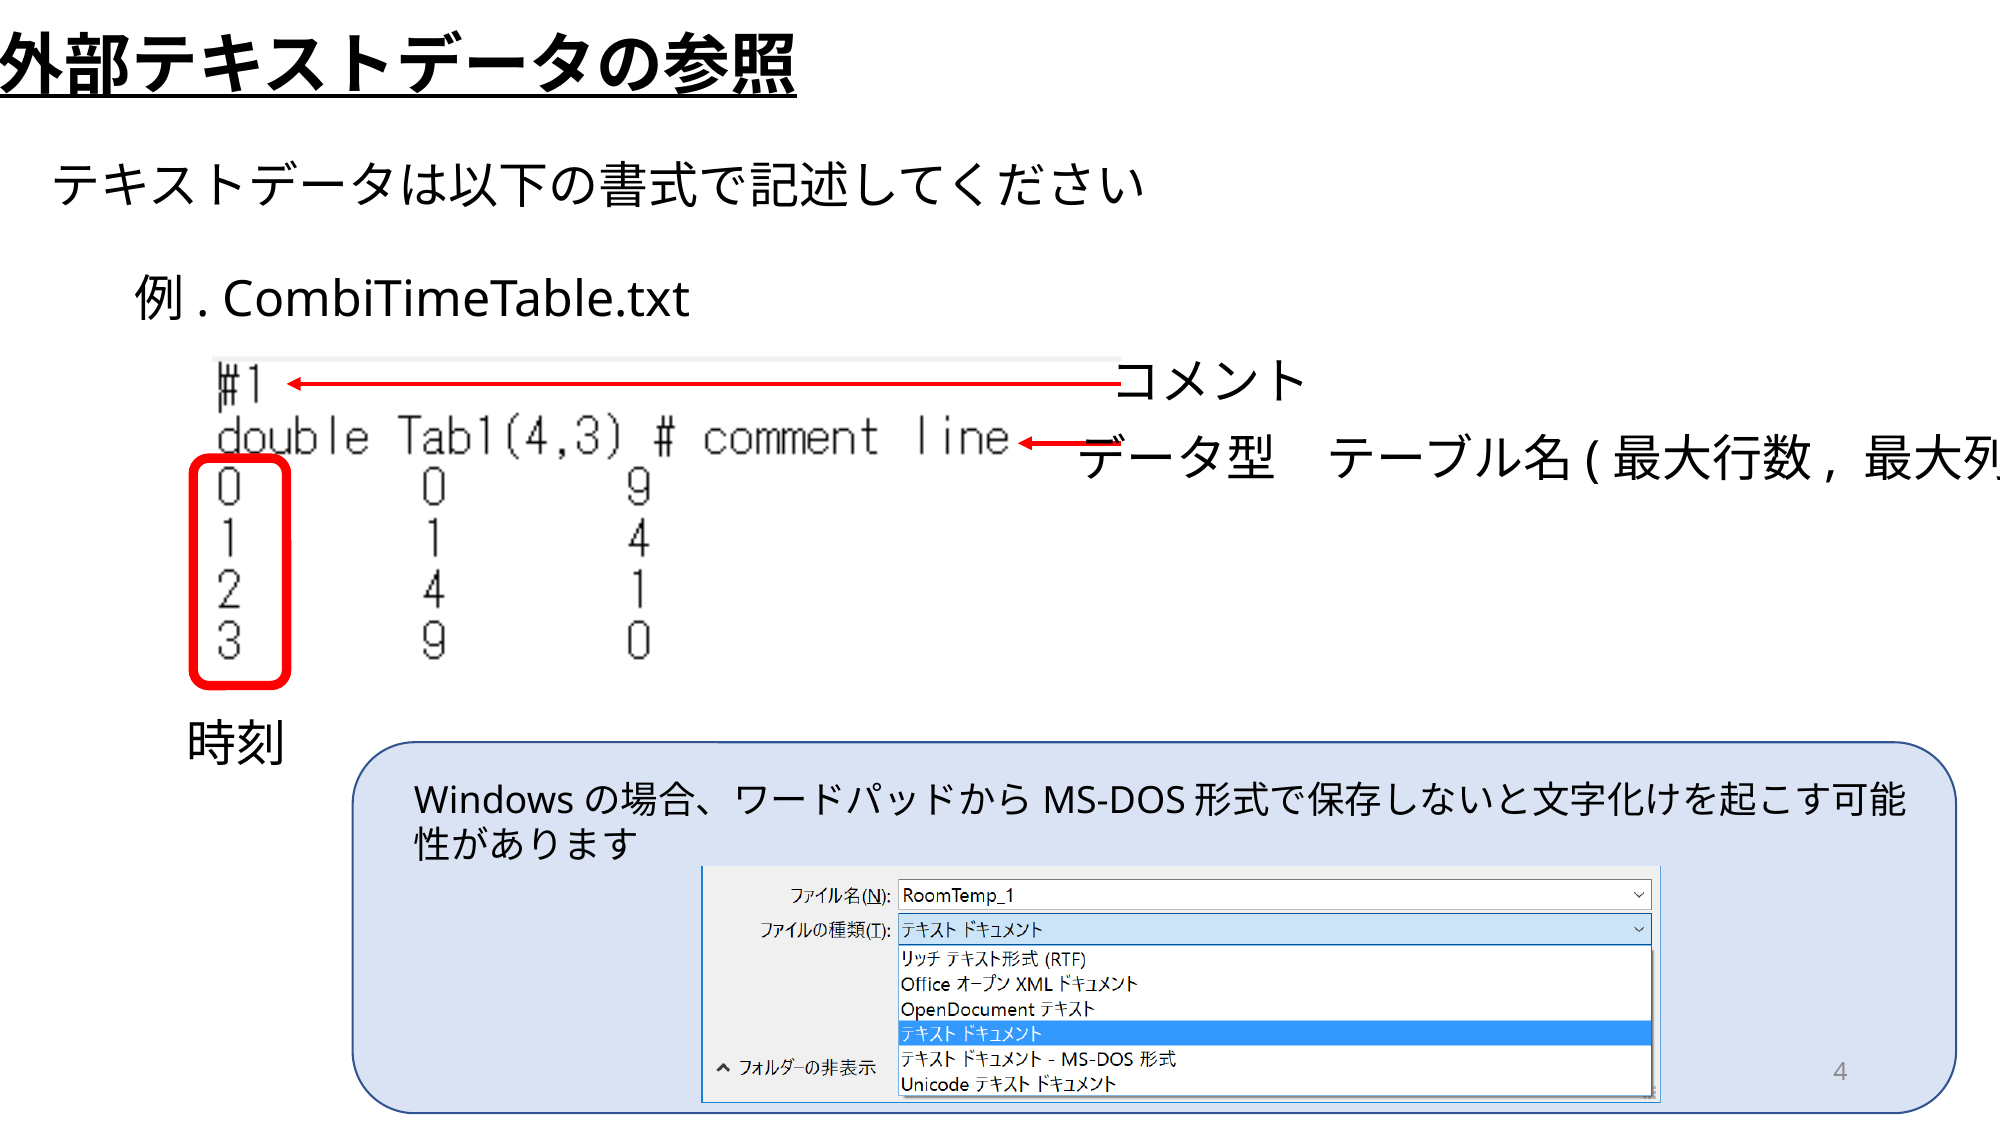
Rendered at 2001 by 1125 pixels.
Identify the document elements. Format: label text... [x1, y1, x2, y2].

text_box テキストデータは以下の書式で記述してください [35, 145, 1161, 221]
slide_number 4 [1661, 1042, 1863, 1103]
text_box [351, 741, 1958, 1115]
text_box Windowsの場合、ワードパッドからMS-DOS形式で保存しないと文字化けを起こす可能性があります [399, 768, 1935, 874]
text_box 外部テキストデータの参照 [0, 13, 806, 111]
picture [701, 866, 1661, 1103]
text_box [192, 457, 212, 687]
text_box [212, 342, 2000, 724]
text_box 時刻 [171, 704, 302, 780]
text_box 例. CombiTimeTable.txt [119, 259, 706, 334]
